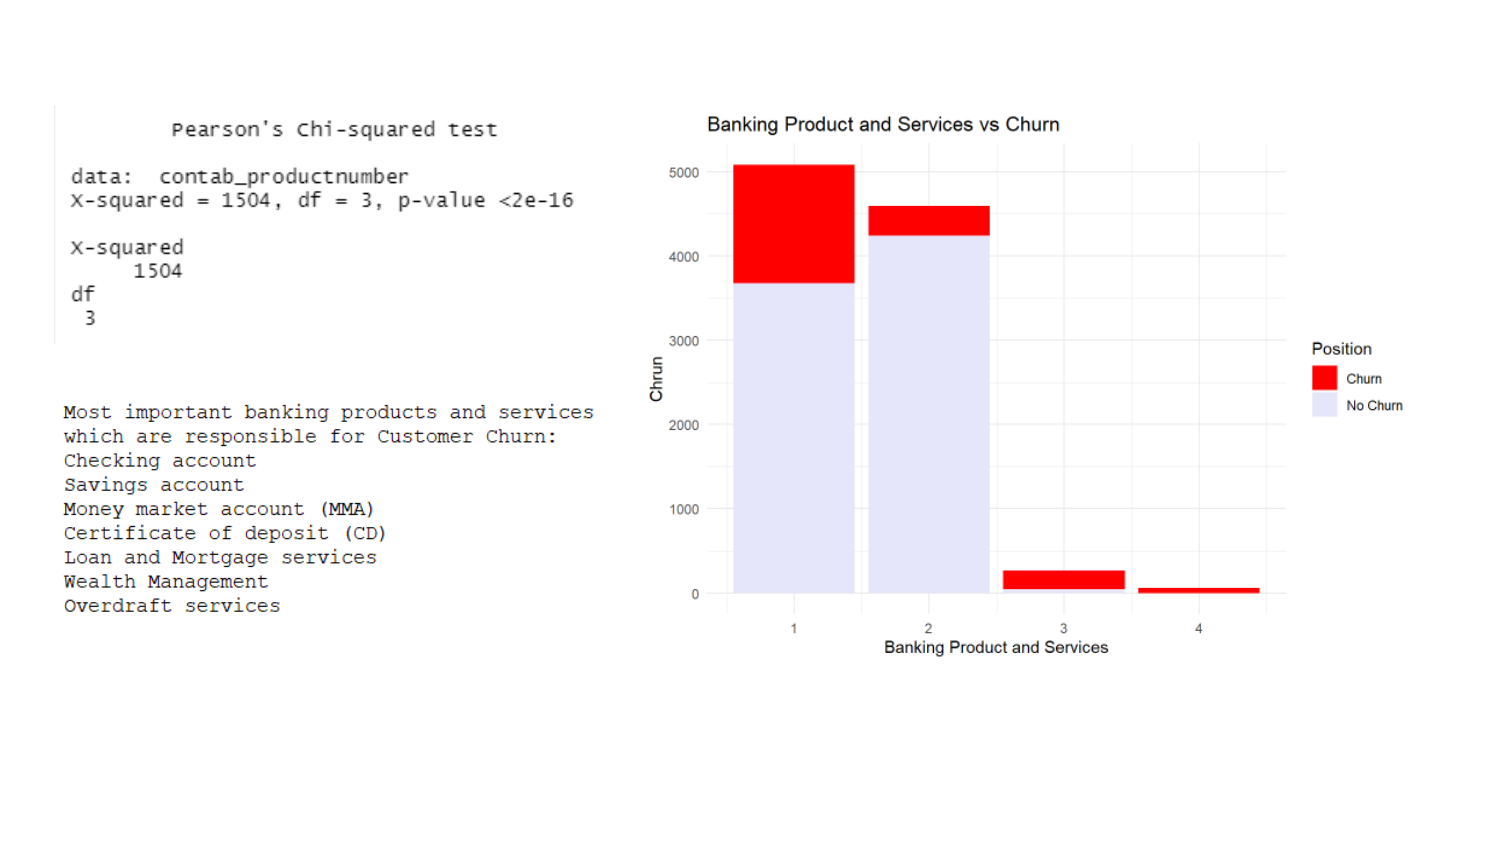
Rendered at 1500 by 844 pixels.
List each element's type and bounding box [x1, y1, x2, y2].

picture [54, 105, 613, 344]
picture [628, 105, 1418, 661]
picture [58, 399, 610, 625]
